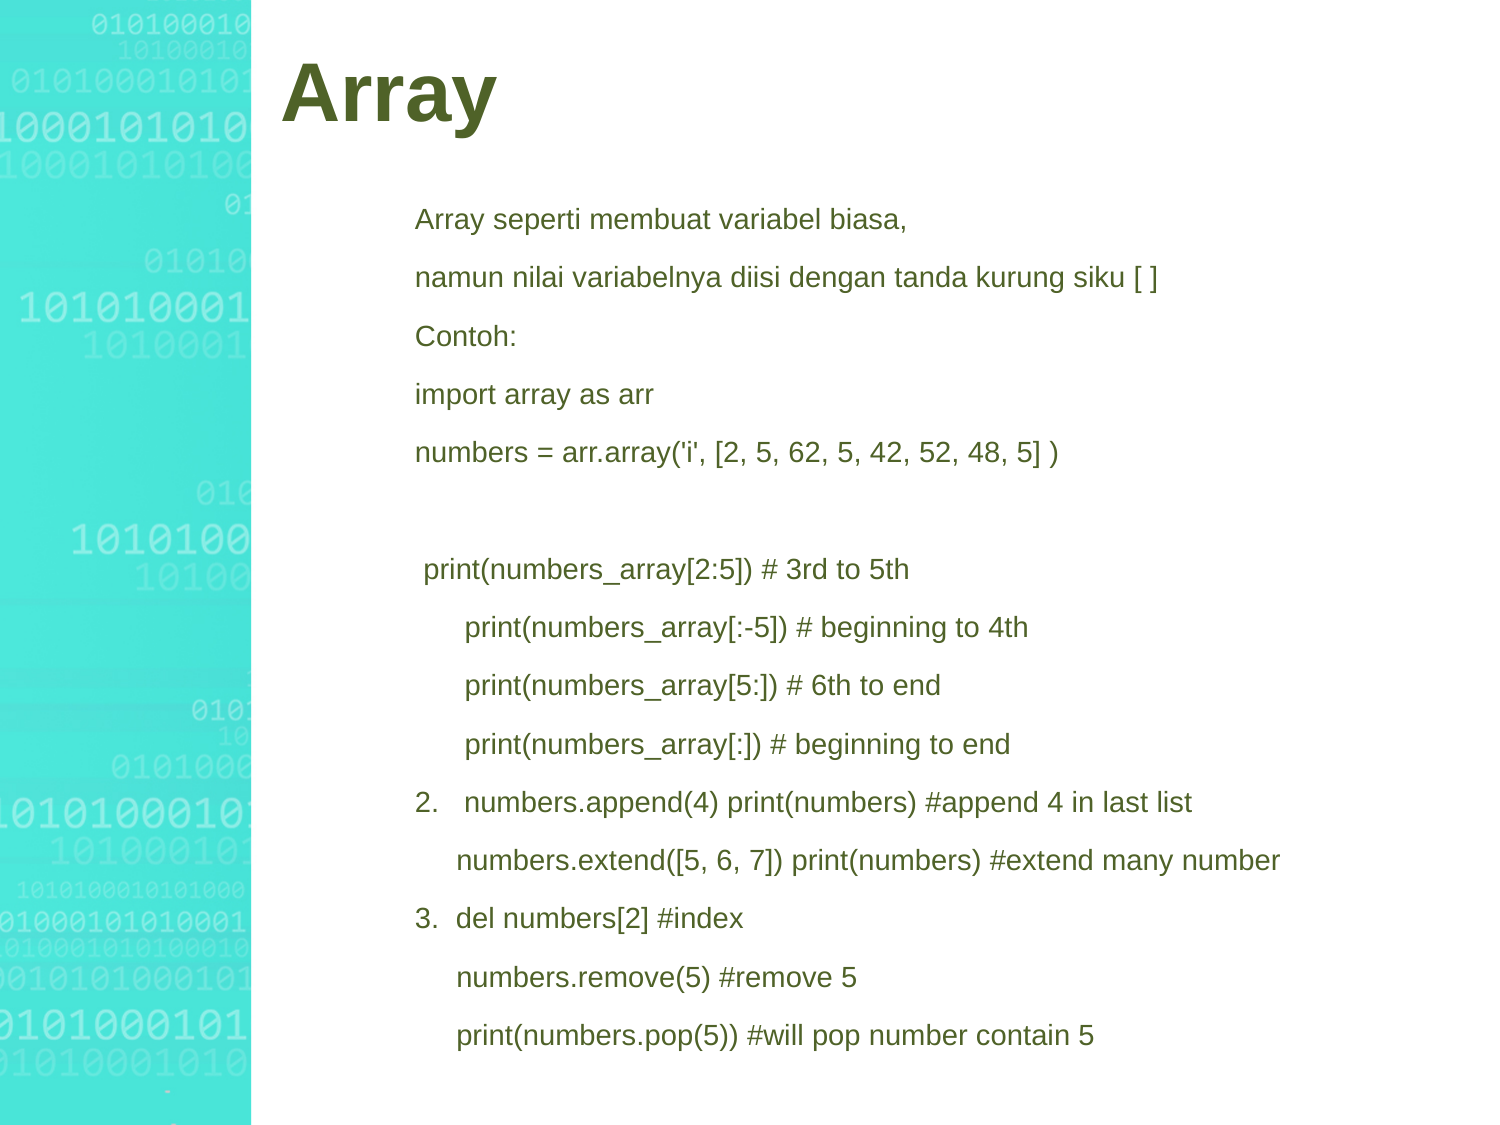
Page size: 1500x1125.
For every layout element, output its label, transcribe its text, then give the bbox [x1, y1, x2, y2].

list Array seperti membuat variabel biasa, namun nilai variabelnya diisi dengan tanda kurung siku [ ] Contoh: import array as arr numbers = arr.array('i', [2, 5, 62, 5, 42, 52, 48, 5] ) print(numbers_array[2:5]) # 3rd to 5th print(numbers_array[:-5]) # beginning to 4th print(numbers_array[5:]) # 6th to end print(numbers_array[:]) # beginning to end 2. numbers.append(4) print(numbers) #append 4 in last list numbers.extend([5, 6, 7]) print(numbers) #extend many number 3. del numbers[2] #index numbers.remove(5) #remove 5 print(numbers.pop(5)) #will pop number contain 5 [350, 175, 1427, 1083]
picture [0, 0, 1500, 1125]
title Array [265, 0, 1500, 176]
